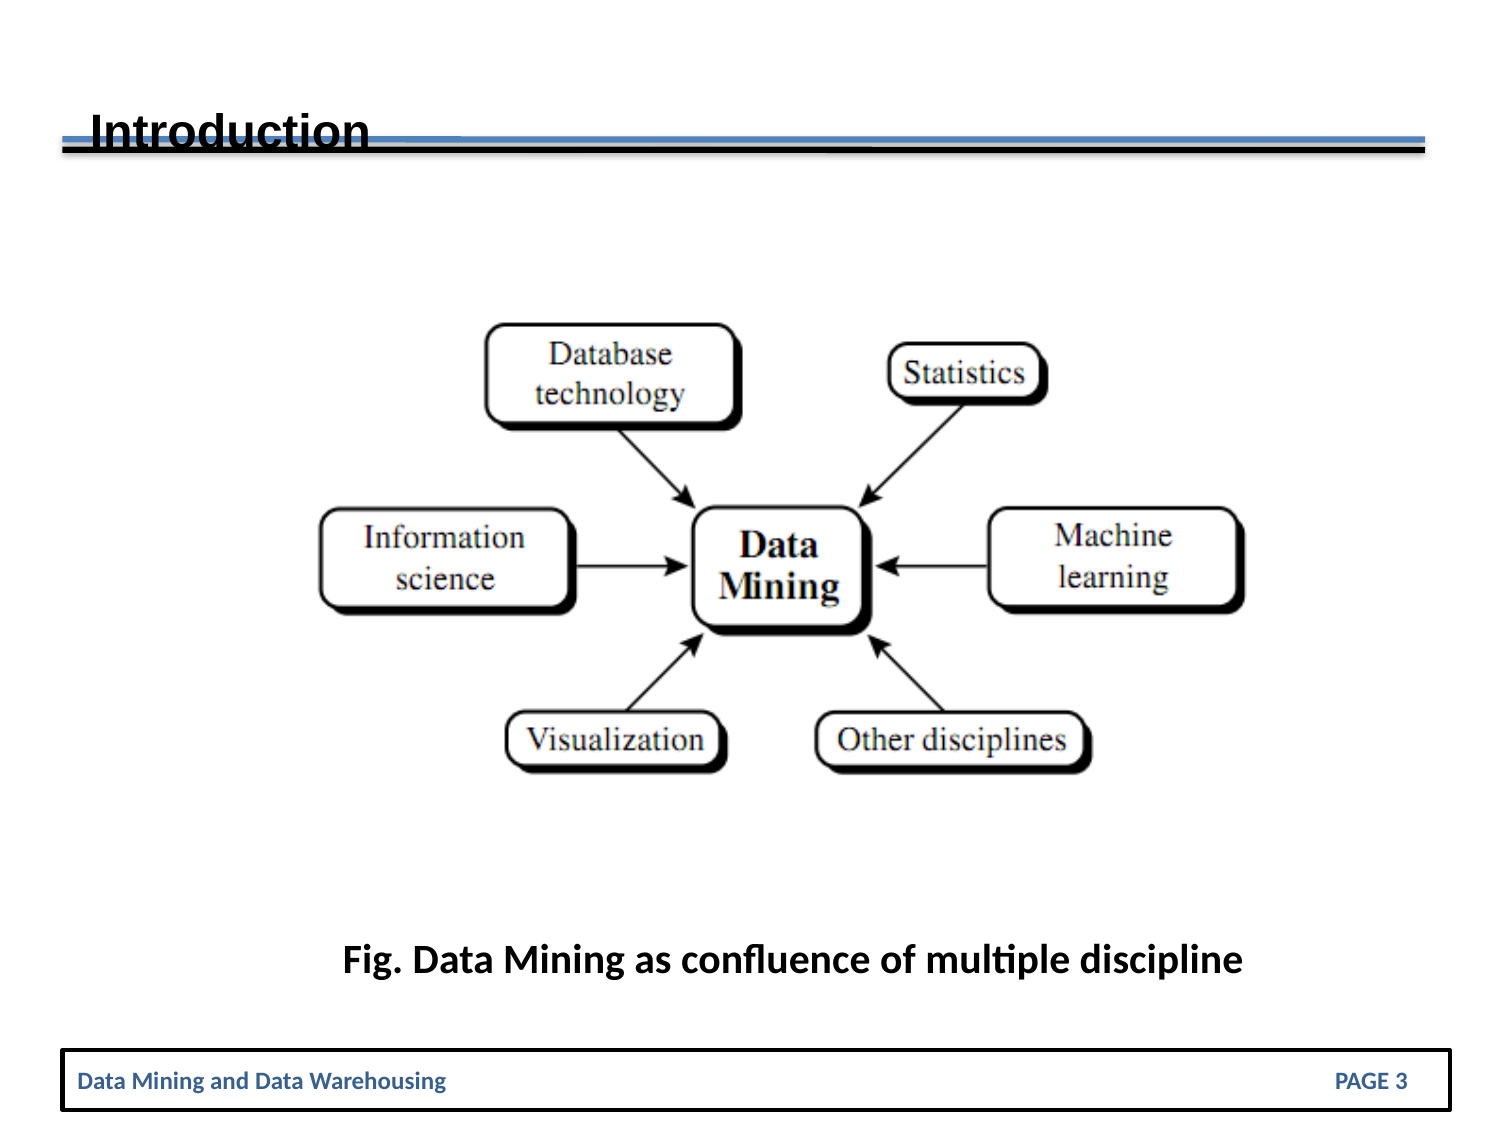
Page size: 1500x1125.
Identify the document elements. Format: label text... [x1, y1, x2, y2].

slide_number Data Mining and Data Warehousing Page 3 [60, 1048, 1452, 1112]
text_box Introduction [75, 37, 1175, 137]
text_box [62, 139, 1426, 151]
picture [274, 274, 1311, 813]
text_box Fig. Data Mining as confluence of multiple discipline [328, 924, 1260, 990]
text_box Introduction [75, 159, 1175, 166]
